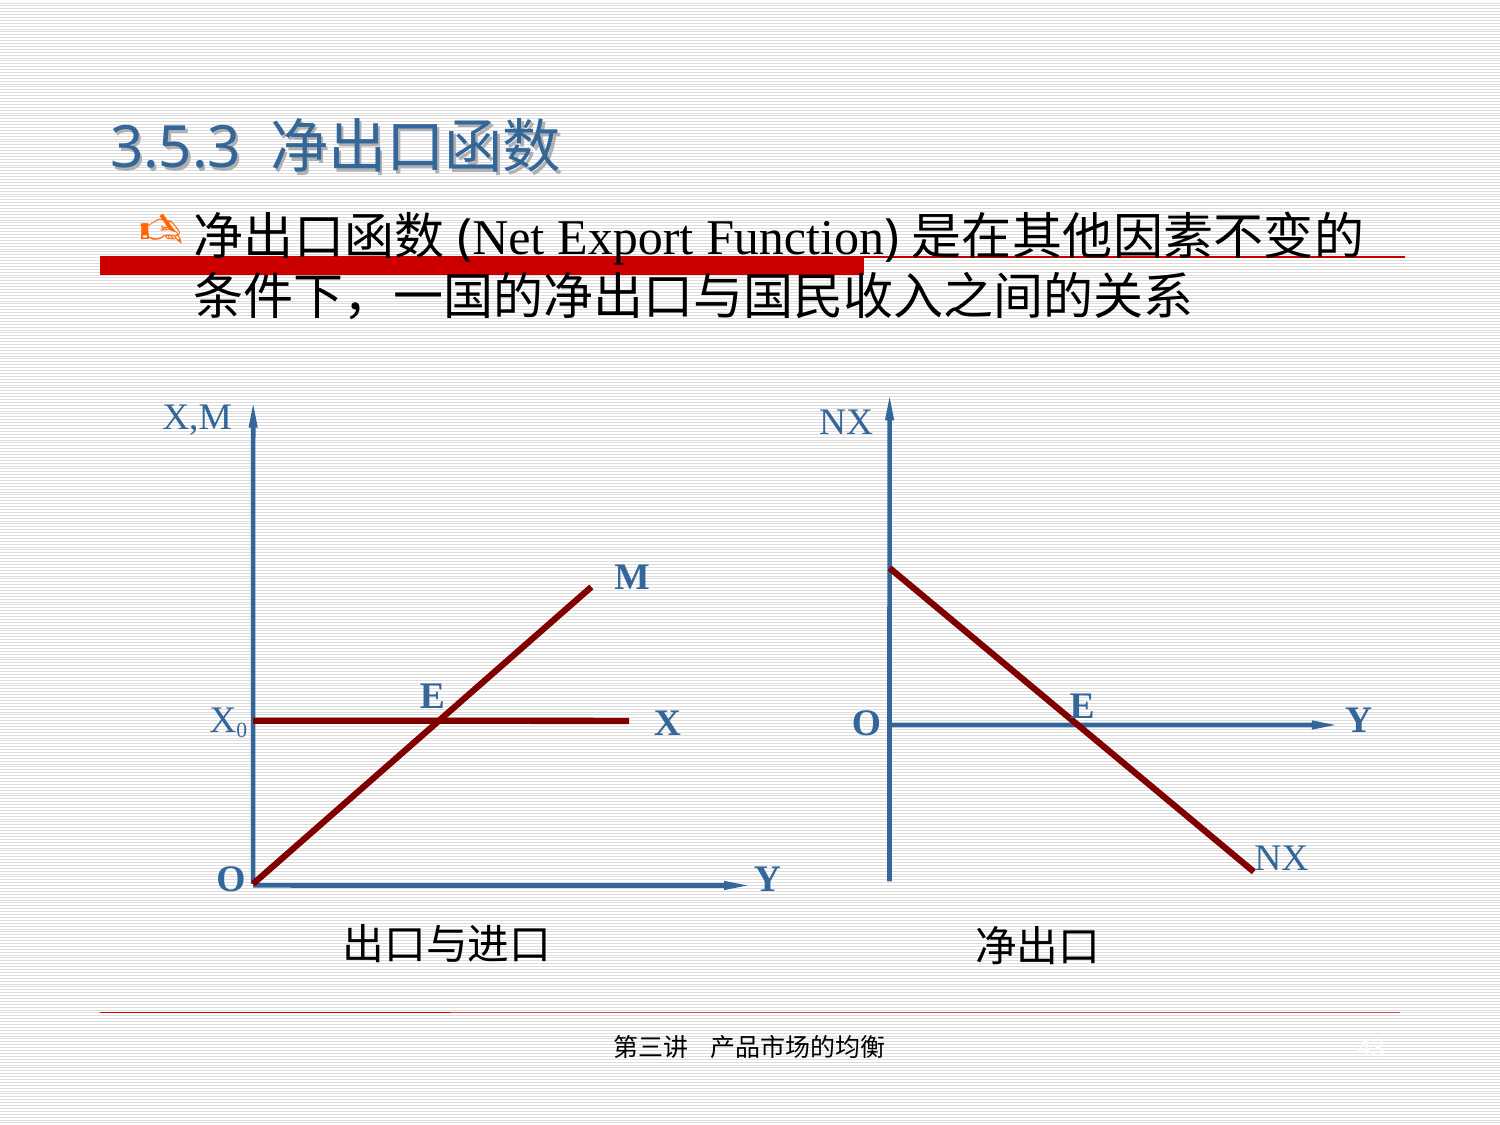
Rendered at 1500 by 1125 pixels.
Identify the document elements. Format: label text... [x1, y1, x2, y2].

text_box 净出口 [879, 927, 1318, 976]
slide_number 43 [1074, 1024, 1401, 1103]
text_box 3.5.3 净出口函数 [95, 113, 833, 185]
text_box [815, 394, 1393, 919]
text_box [159, 390, 805, 919]
footer 第三讲 产品市场的均衡 [512, 1024, 988, 1103]
text_box 出口与进口 [289, 927, 727, 974]
text_box 净出口函数(Net Export Function)是在其他因素不变的条件下，一国的净出口与国民收入之间的关系 [122, 197, 1380, 360]
